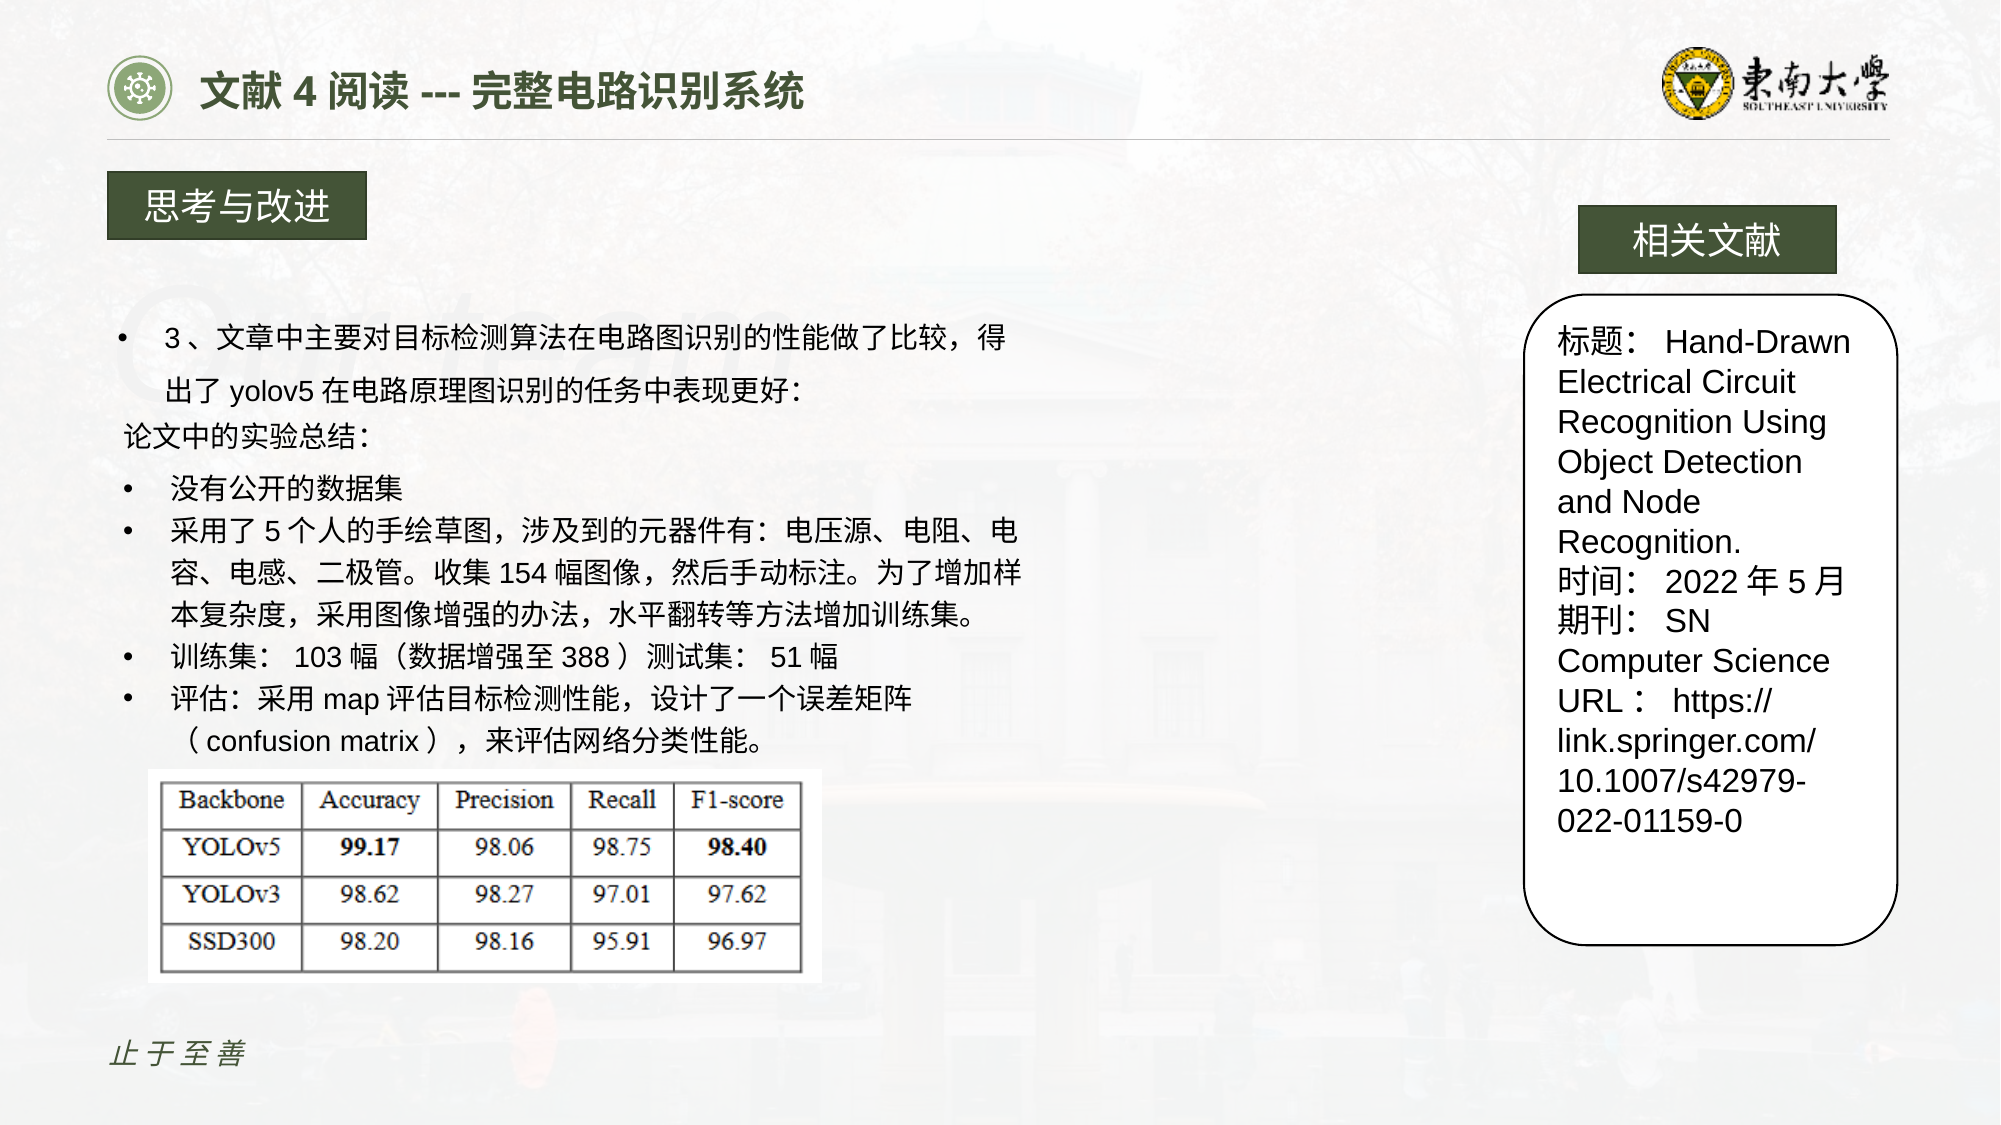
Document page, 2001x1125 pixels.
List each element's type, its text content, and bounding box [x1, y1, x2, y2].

list 文献4阅读---完整电路识别系统 [199, 56, 1663, 123]
text_box 相关文献 [1578, 205, 1837, 274]
text_box 思考与改进 [107, 171, 367, 240]
picture [1662, 47, 1889, 120]
slide_number 止于至善 [108, 1022, 657, 1083]
text_box 3、文章中主要对目标检测算法在电路图识别的性能做了比较，得出了yolov5在电路原理图识别的任务中表现更好： [102, 294, 1047, 551]
text_box 标题：Hand-Drawn Electrical Circuit Recognition Using Object Detection and Node Recognition. 时间：2022年5月 期刊：SN Computer Science URL：https://link.springer.com/10.1007/s42979-022-01159-0 [1522, 293, 1899, 947]
picture [148, 769, 822, 983]
text_box 论文中的实验总结： 没有公开的数据集 采用了5个人的手绘草图，涉及到的元器件有：电压源、电阻、电容、电感、二极管。收集154幅图像，然后手动标注。为了增加样本复杂度，采用图像增强的办法，水平翻转等方法增加训练集。 训练集：103幅（数据增强至388）测试集：51幅 评估：采用map评估目标检测性能，设计了一个误差矩阵（confusion matrix），来评估网络分类性能。 [108, 410, 1053, 891]
